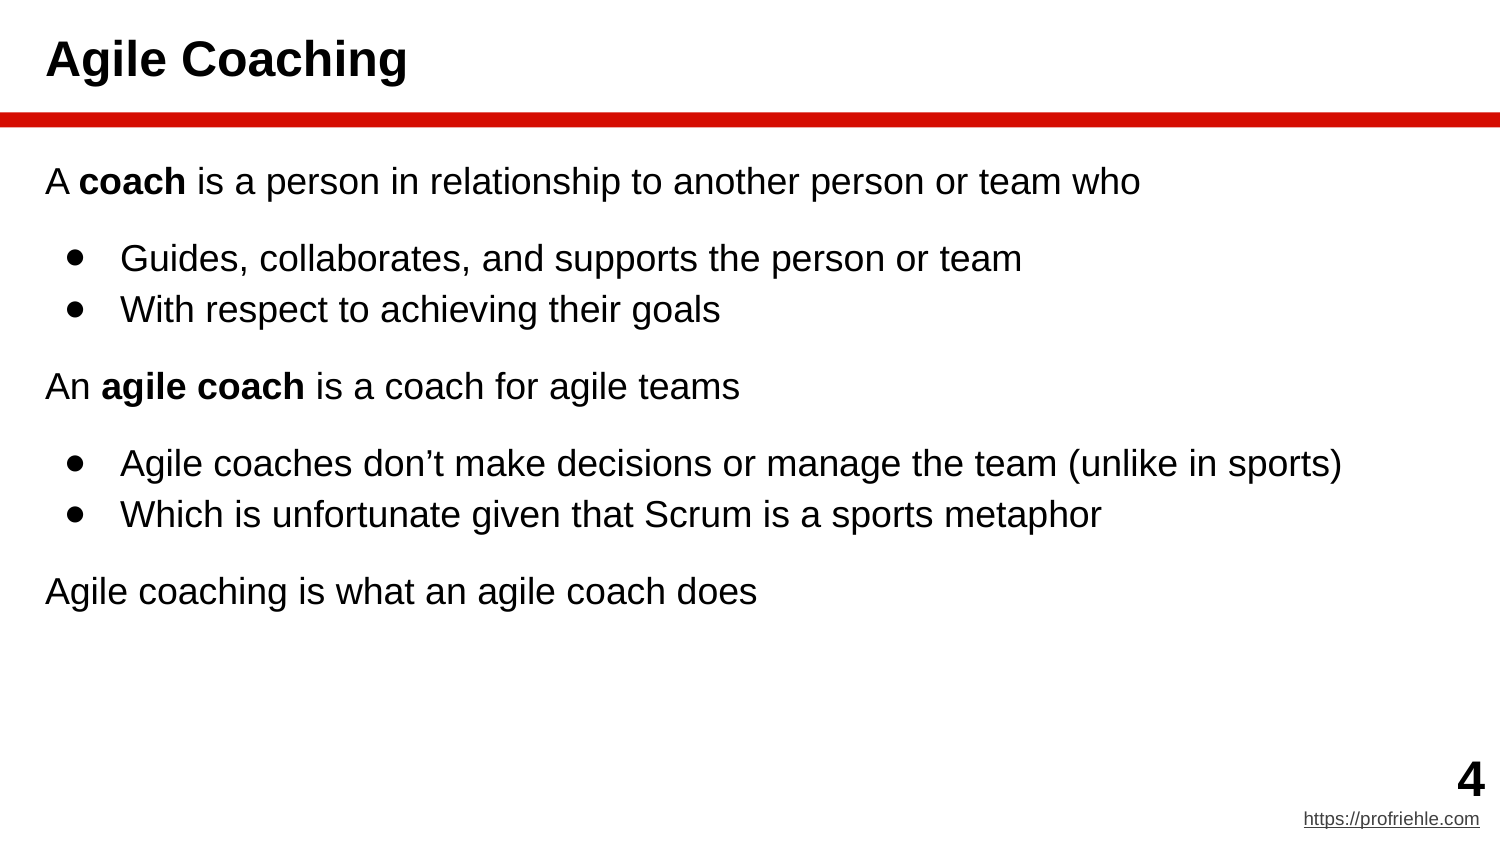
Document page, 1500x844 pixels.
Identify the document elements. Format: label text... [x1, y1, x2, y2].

list A coach is a person in relationship to another person or team who Guides, collaborates, and supports the person or team With respect to achieving their goals An agile coach is a coach for agile teams Agile coaches don’t make decisions or manage the team (unlike in sports) Which is unfortunate given that Scrum is a sports metaphor Agile coaching is what an agile coach does [45, 150, 1455, 825]
title Agile Coaching [0, 0, 1500, 113]
slide_number ‹#› https://profriehle.com [1200, 724, 1500, 844]
